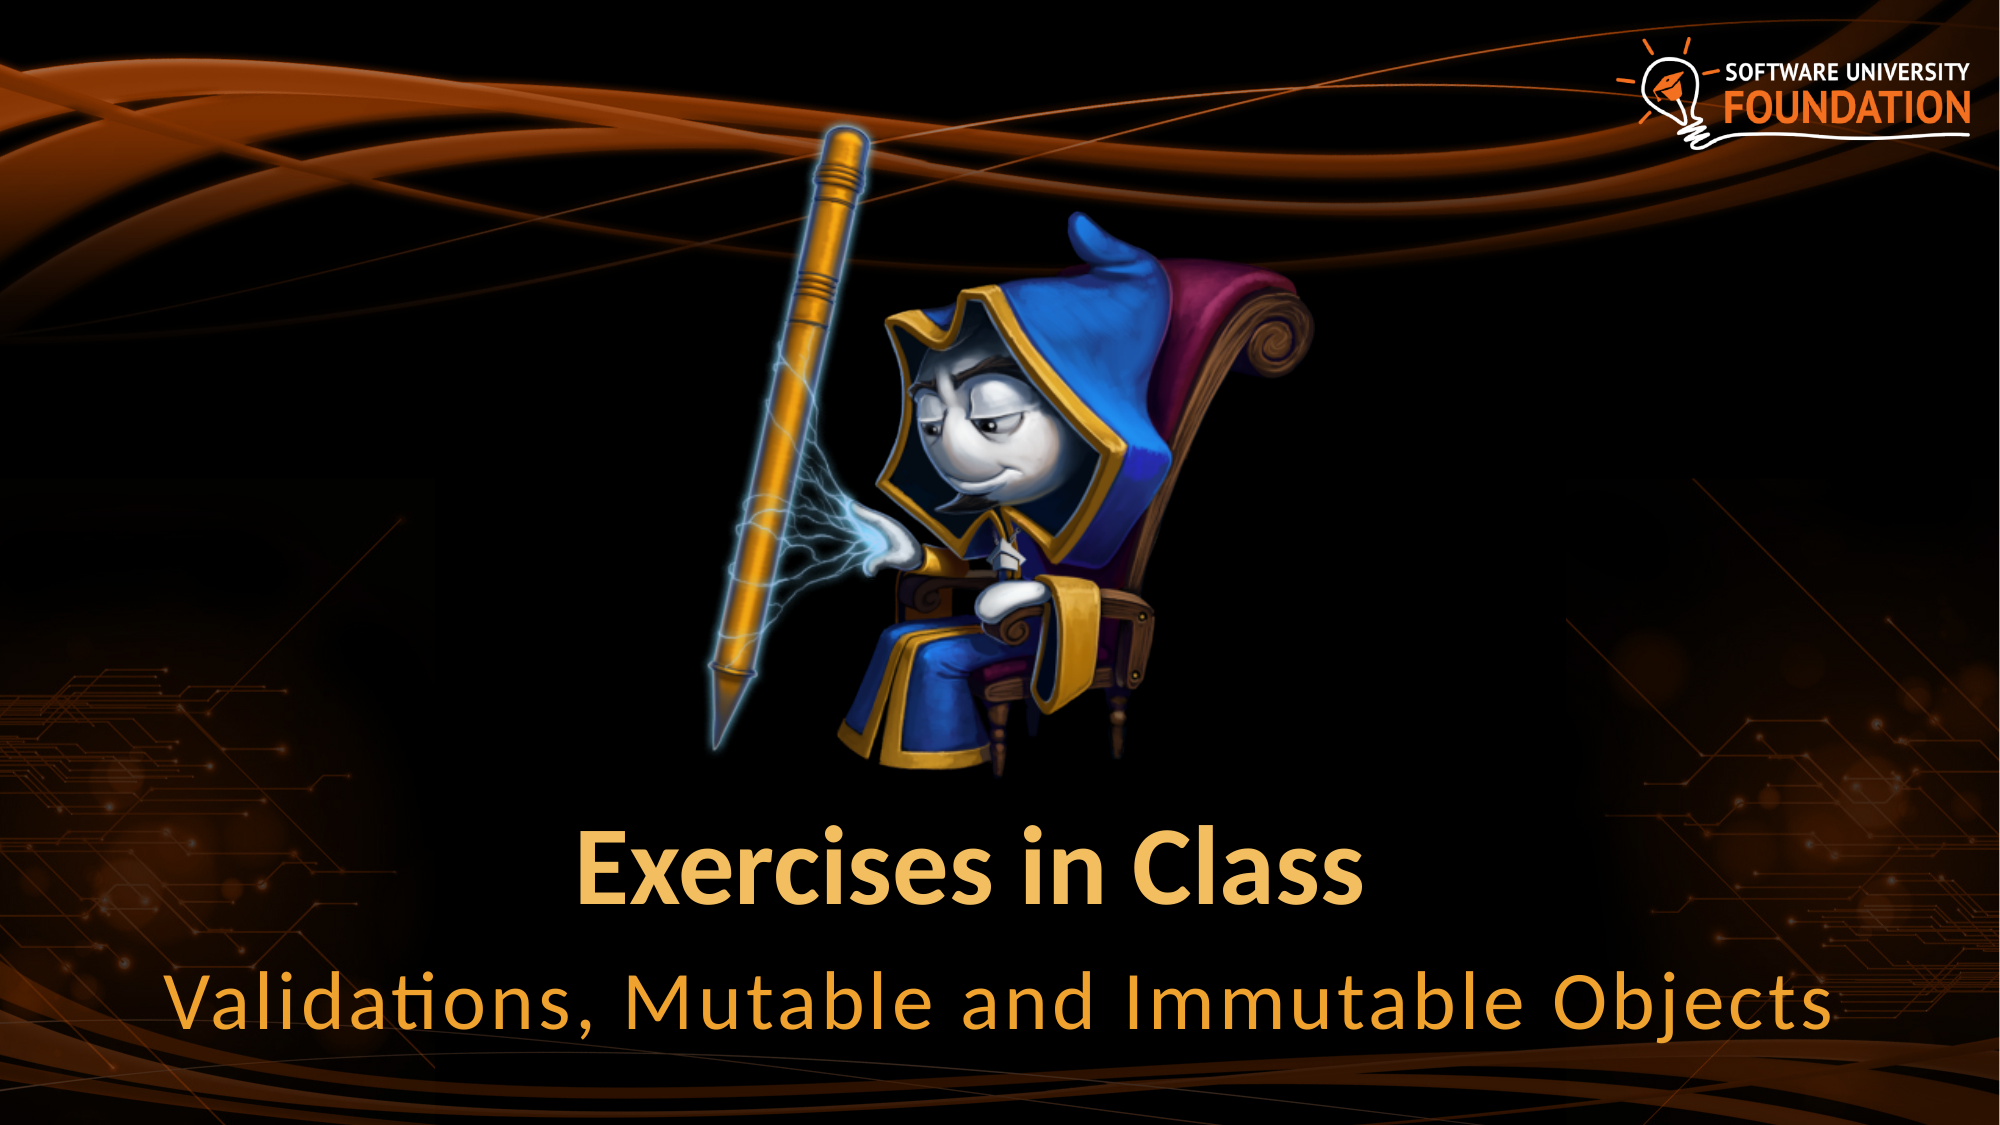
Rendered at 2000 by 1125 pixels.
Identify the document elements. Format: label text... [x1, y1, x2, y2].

list Validations, Mutable and Immutable Objects [74, 935, 1925, 1125]
picture [0, 0, 2000, 1125]
title Exercises in Class [237, 800, 1704, 935]
